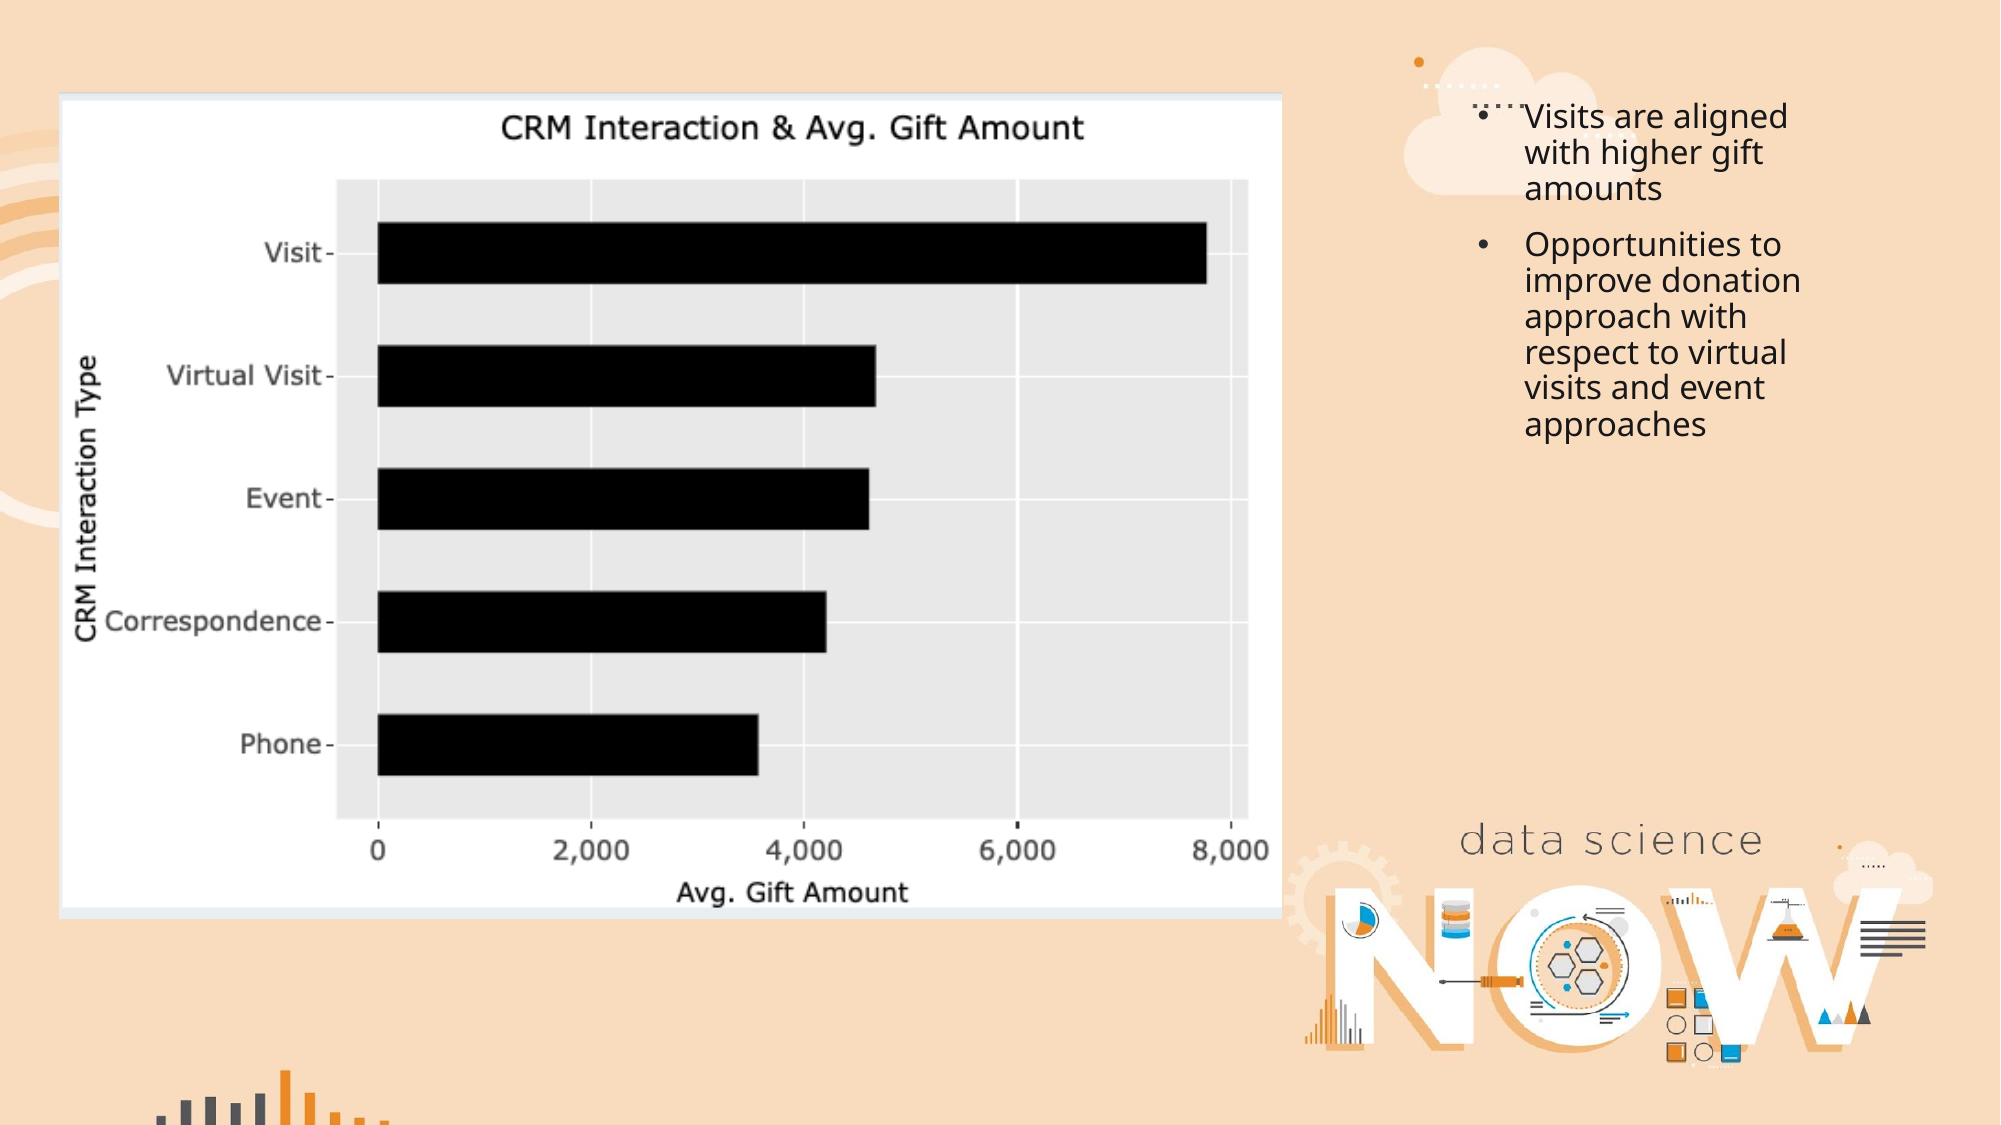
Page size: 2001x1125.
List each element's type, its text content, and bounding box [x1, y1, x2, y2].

list Visits are aligned with higher gift amounts Opportunities to improve donation approach with respect to virtual visits and event approaches [1425, 92, 1846, 466]
picture [0, 0, 2001, 1125]
